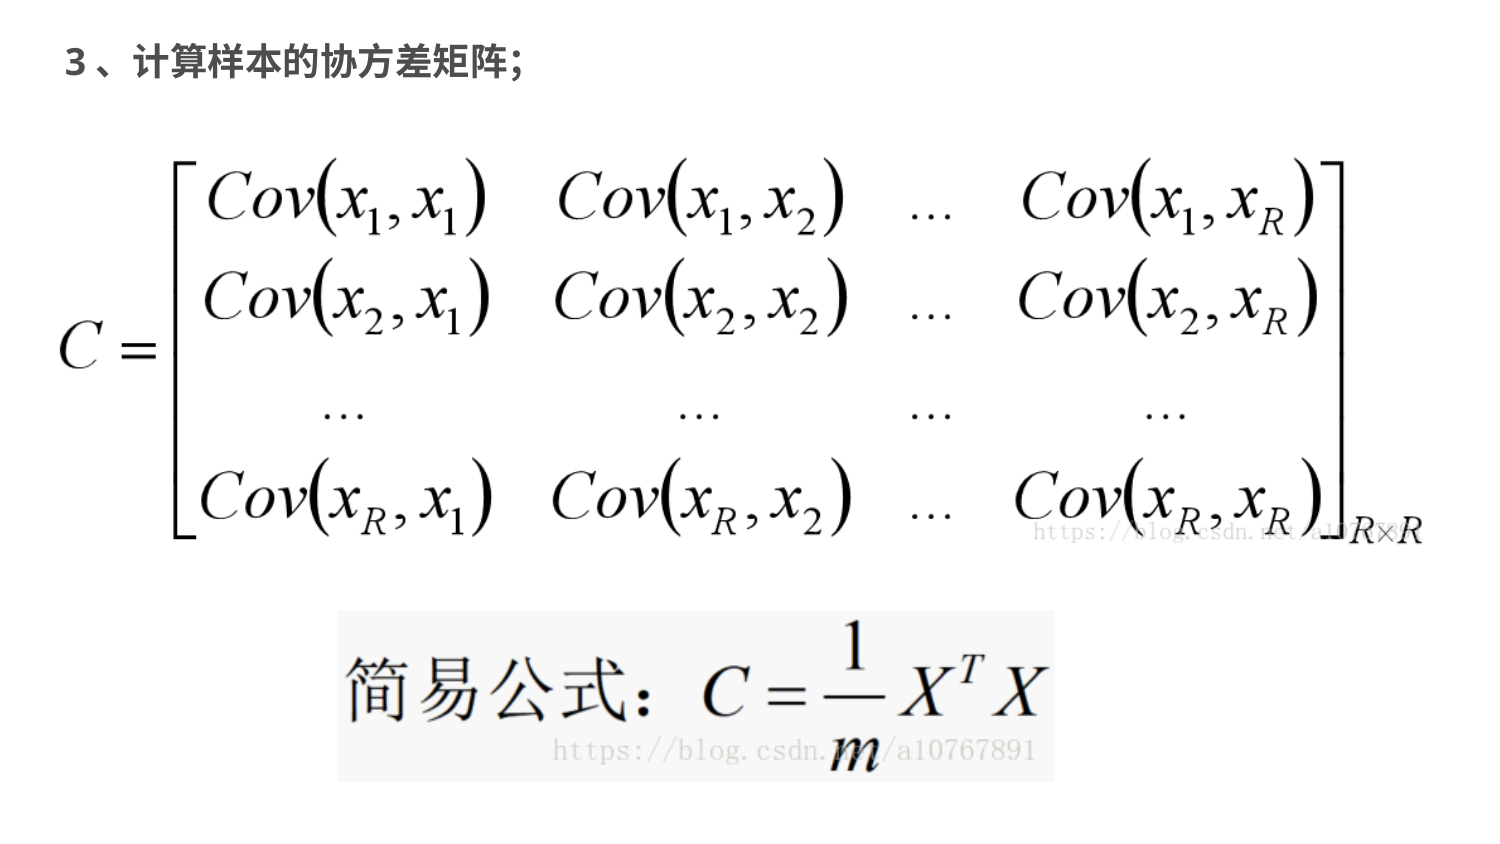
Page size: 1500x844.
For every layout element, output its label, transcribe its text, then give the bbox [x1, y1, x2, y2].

picture [49, 146, 1438, 557]
picture [337, 611, 1055, 783]
text_box 3、计算样本的协方差矩阵； [49, 30, 744, 91]
